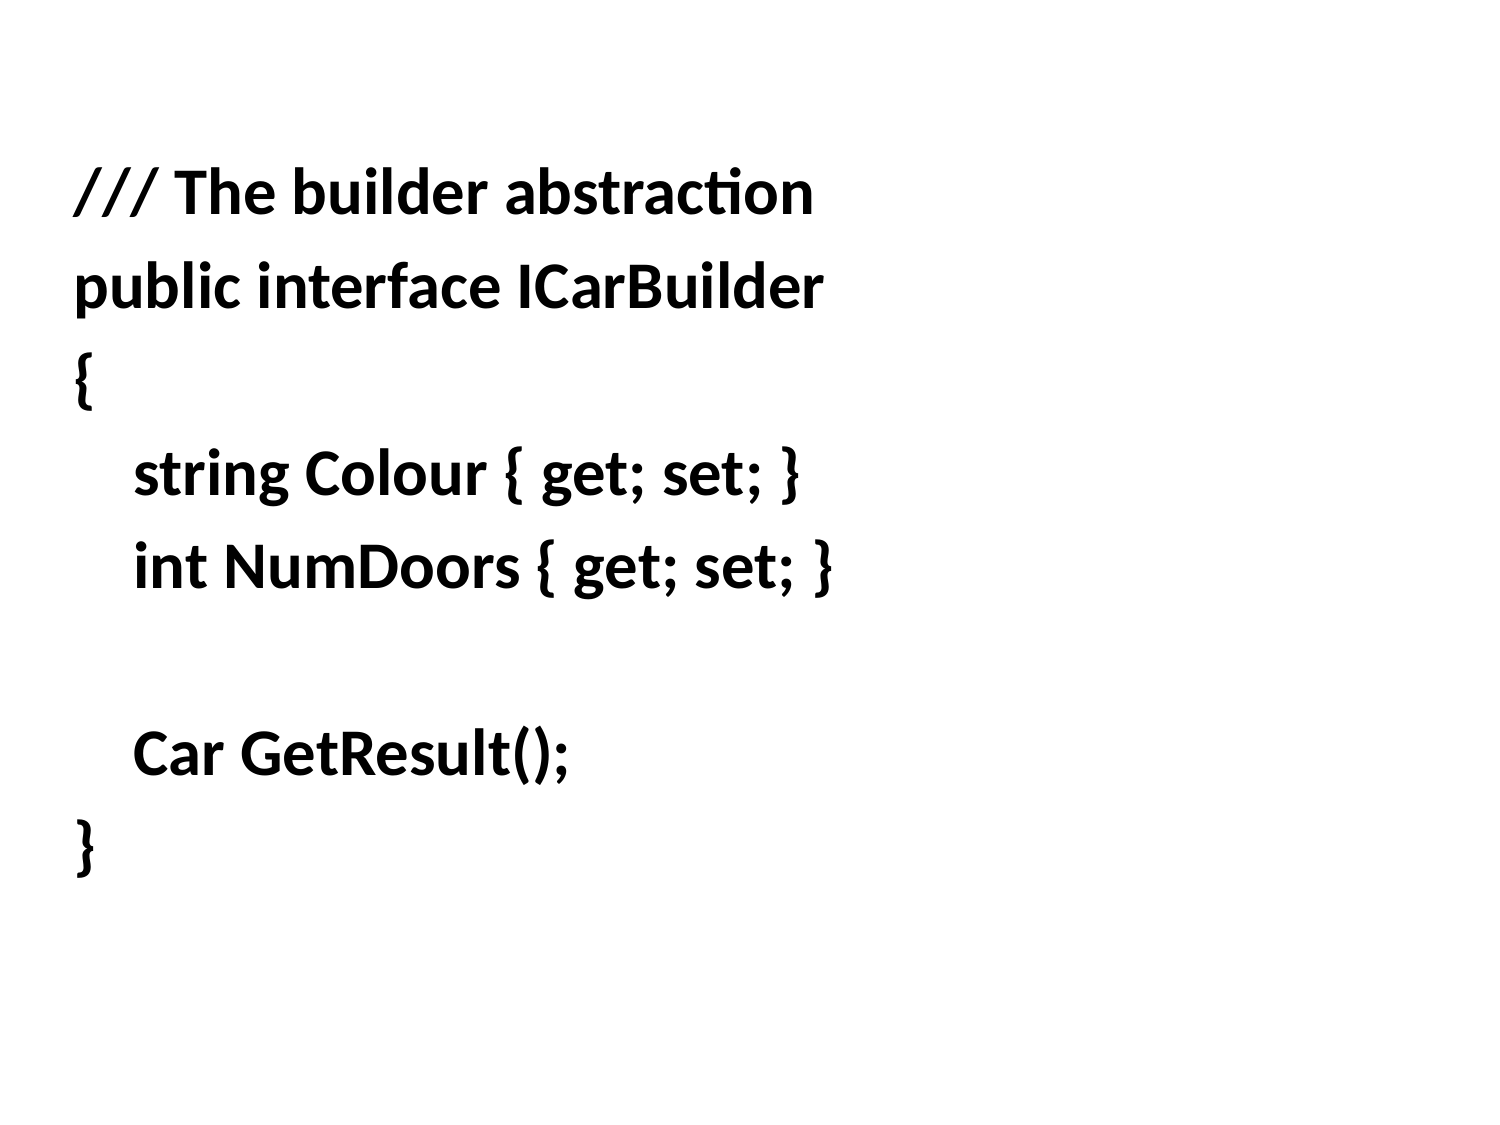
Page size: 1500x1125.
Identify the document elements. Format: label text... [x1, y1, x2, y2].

list /// The builder abstraction public interface ICarBuilder { string Colour { get; set; } int NumDoors { get; set; } Car GetResult(); } [58, 140, 1500, 1079]
